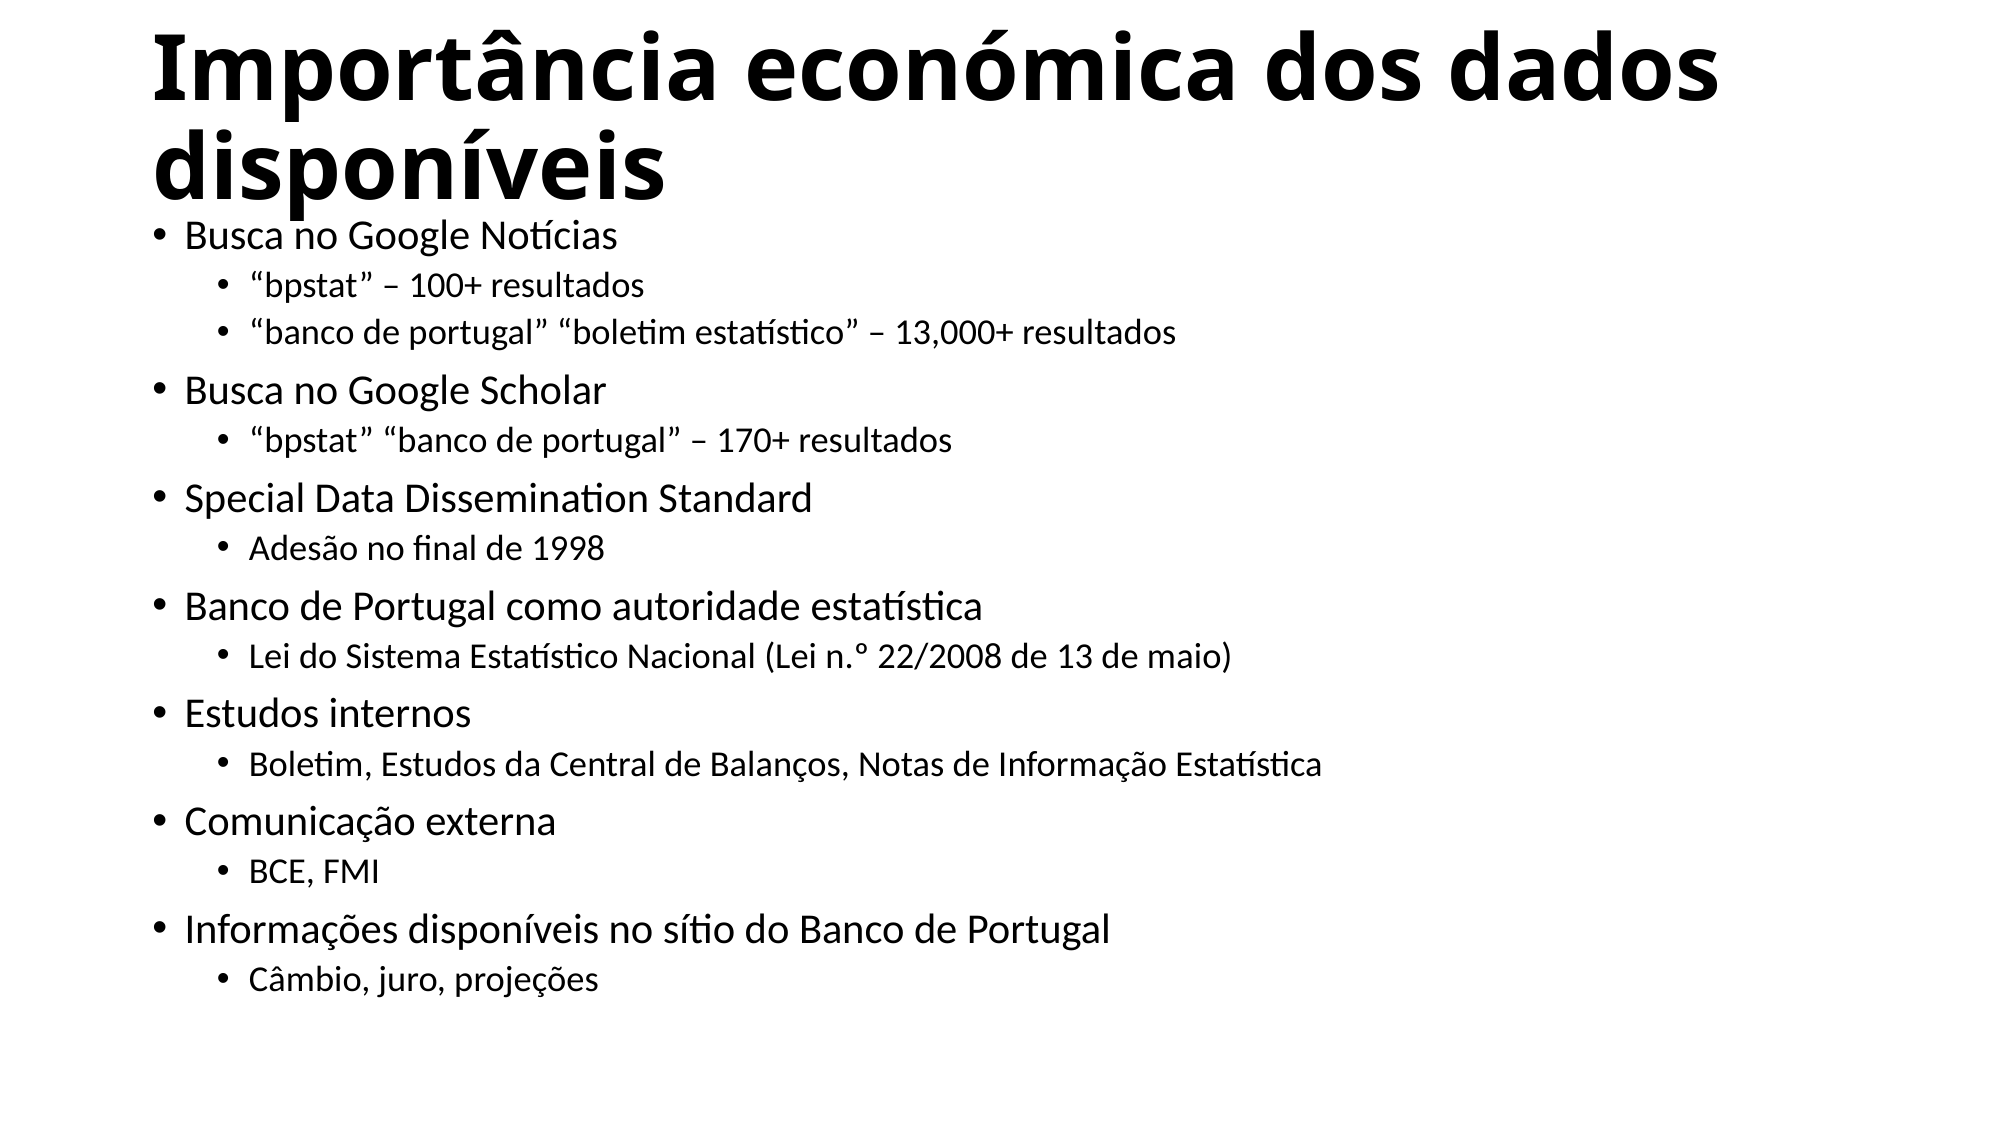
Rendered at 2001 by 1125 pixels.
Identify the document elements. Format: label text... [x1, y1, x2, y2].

list Busca no Google Notícias “bpstat” – 100+ resultados “banco de portugal” “boletim estatístico” – 13,000+ resultados Busca no Google Scholar “bpstat” “banco de portugal” – 170+ resultados Special Data Dissemination Standard Adesão no final de 1998 Banco de Portugal como autoridade estatística Lei do Sistema Estatístico Nacional (Lei n.º 22/2008 de 13 de maio) Estudos internos Boletim, Estudos da Central de Balanços, Notas de Informação Estatística Comunicação externa BCE, FMI Informações disponíveis no sítio do Banco de Portugal Câmbio, juro, projeções [137, 205, 1863, 1016]
title Importância económica dos dados disponíveis [137, 59, 1863, 181]
